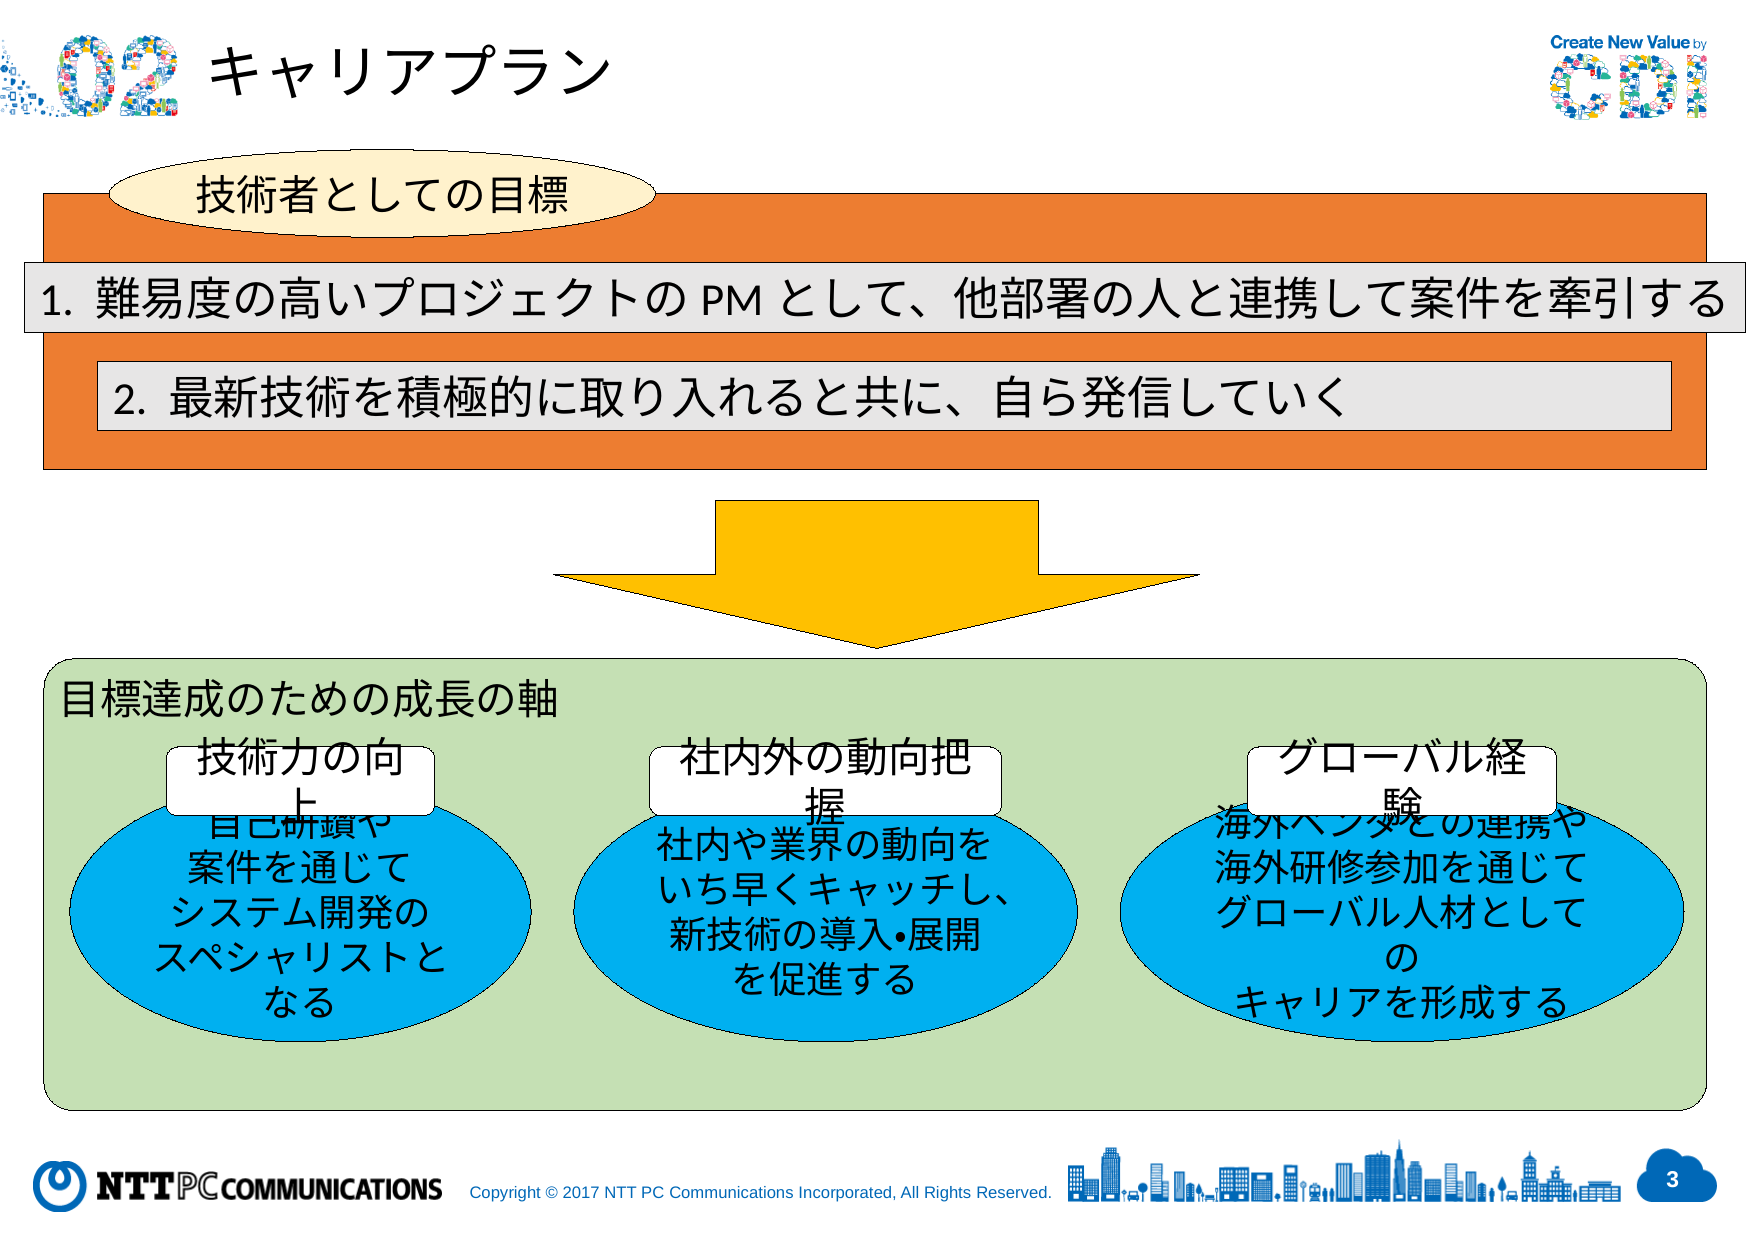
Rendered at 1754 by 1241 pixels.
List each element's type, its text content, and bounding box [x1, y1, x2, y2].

text_box 目標達成のための成長の軸 [43, 658, 1707, 1111]
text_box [43, 149, 1707, 470]
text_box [69, 746, 1684, 1042]
picture [1550, 35, 1707, 120]
list キャリアプラン [190, 35, 1551, 115]
picture [0, 35, 178, 117]
text_box [553, 500, 1200, 649]
picture [1068, 1139, 1717, 1202]
picture [33, 1161, 442, 1212]
